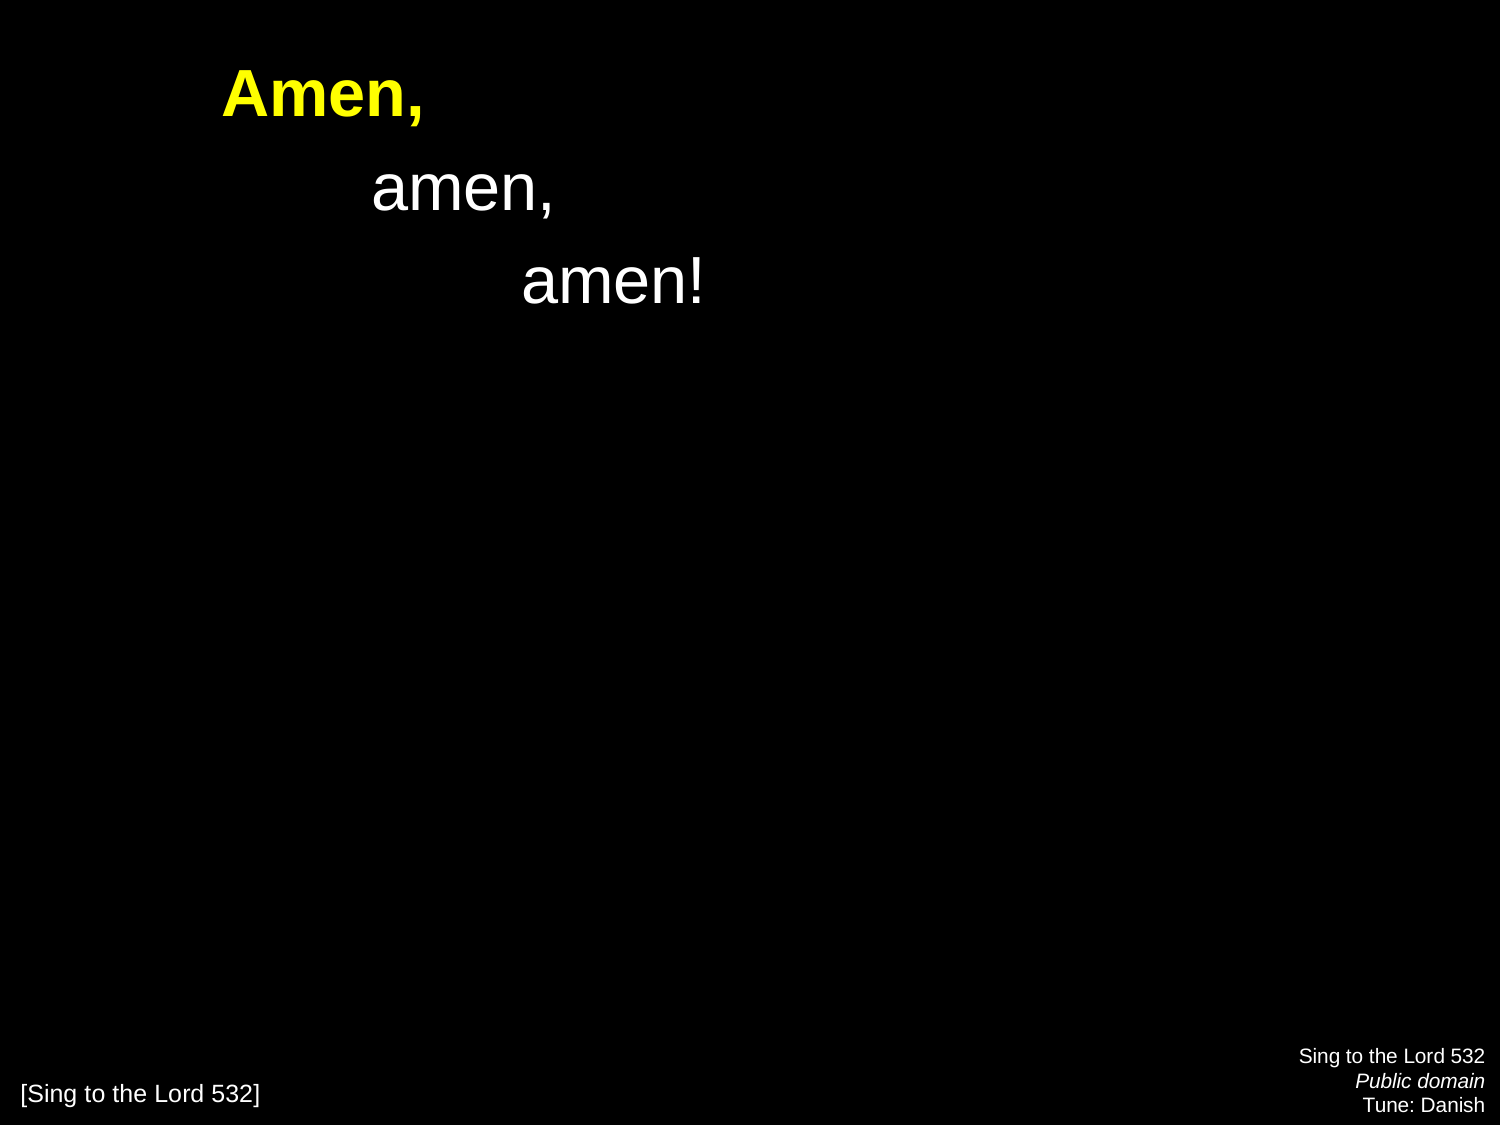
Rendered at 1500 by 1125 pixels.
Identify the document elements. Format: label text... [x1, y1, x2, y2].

text_box [Sing to the Lord 532] [5, 1070, 526, 1115]
list Amen, amen, amen! [0, 42, 1500, 1047]
text_box Sing to the Lord 532 Public domain Tune: Danish [0, 1047, 1500, 1125]
